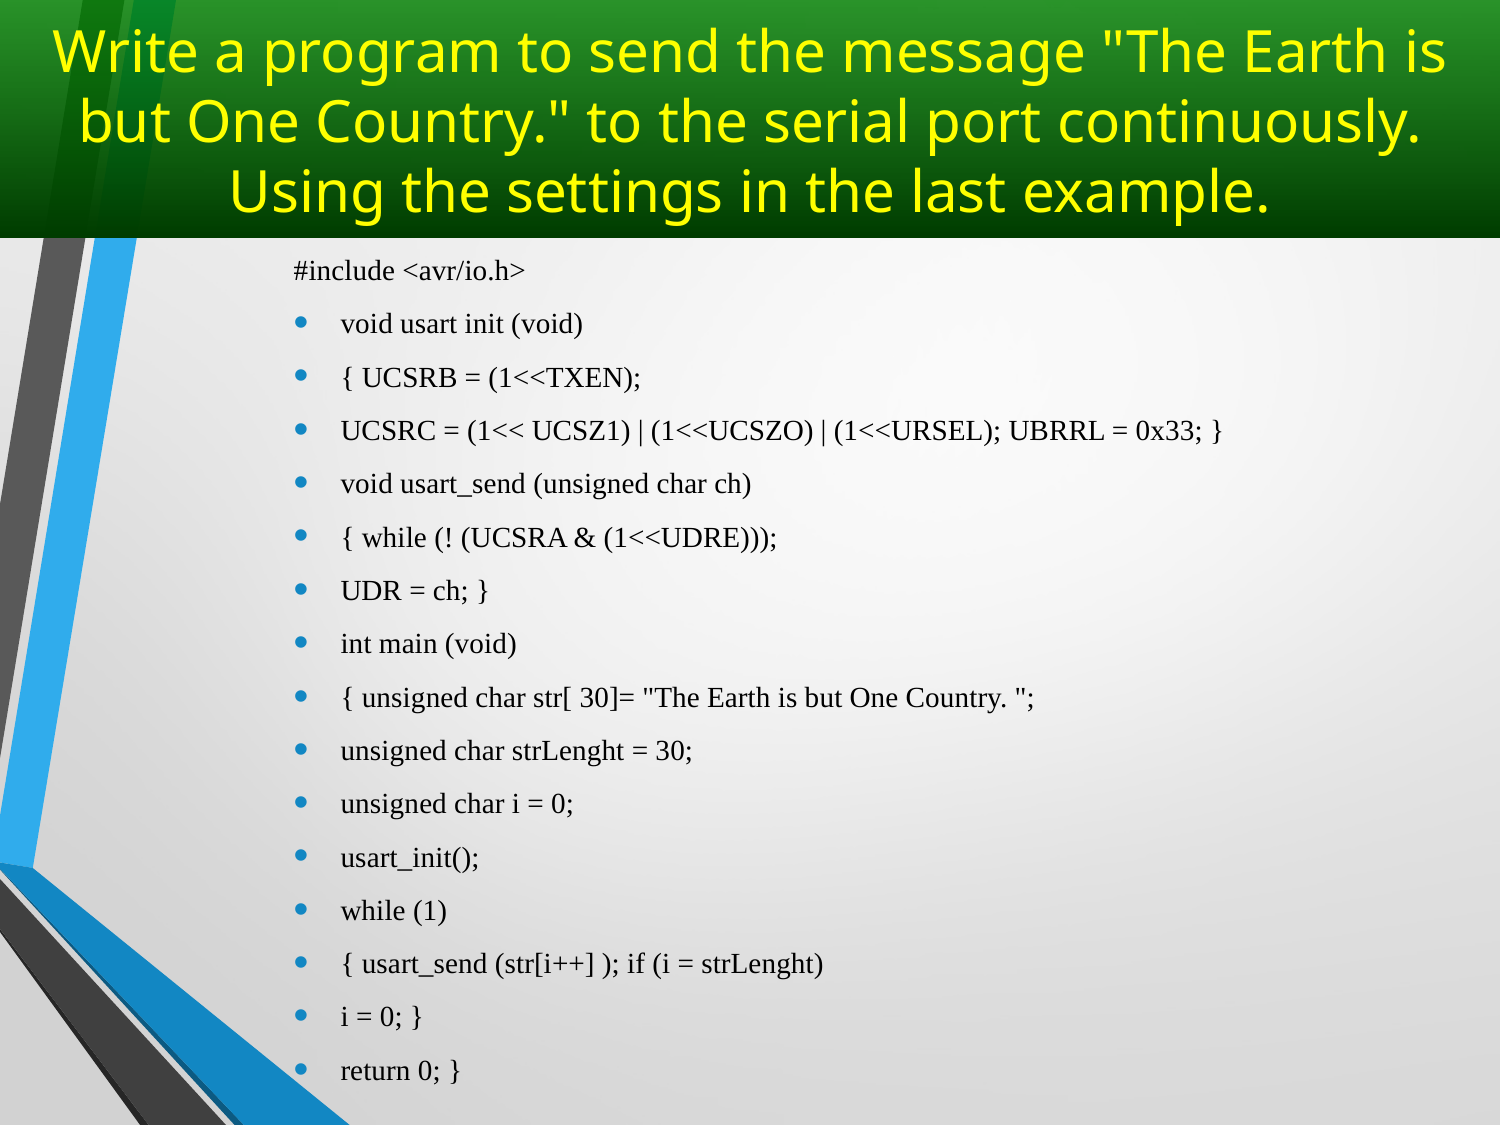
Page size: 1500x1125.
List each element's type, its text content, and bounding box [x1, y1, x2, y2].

list #include <avr/io.h> void usart init (void) { UCSRB = (1<<TXEN); UCSRC = (1<< UCSZ1) | (1<<UCSZO) | (1<<URSEL); UBRRL = 0x33; } void usart_send (unsigned char ch) { while (! (UCSRA & (1<<UDRE))); UDR = ch; } int main (void) { unsigned char str[ 30]= "The Earth is but One Country. "; unsigned char strLenght = 30; unsigned char i = 0; usart_init(); while (1) { usart_send (str[i++] ); if (i = strLenght) i = 0; } return 0; } [278, 238, 1500, 1125]
title Write a program to send the message "The Earth is but One Country." to the serial port continuously. Using the settings in the last example. [0, 0, 1500, 238]
